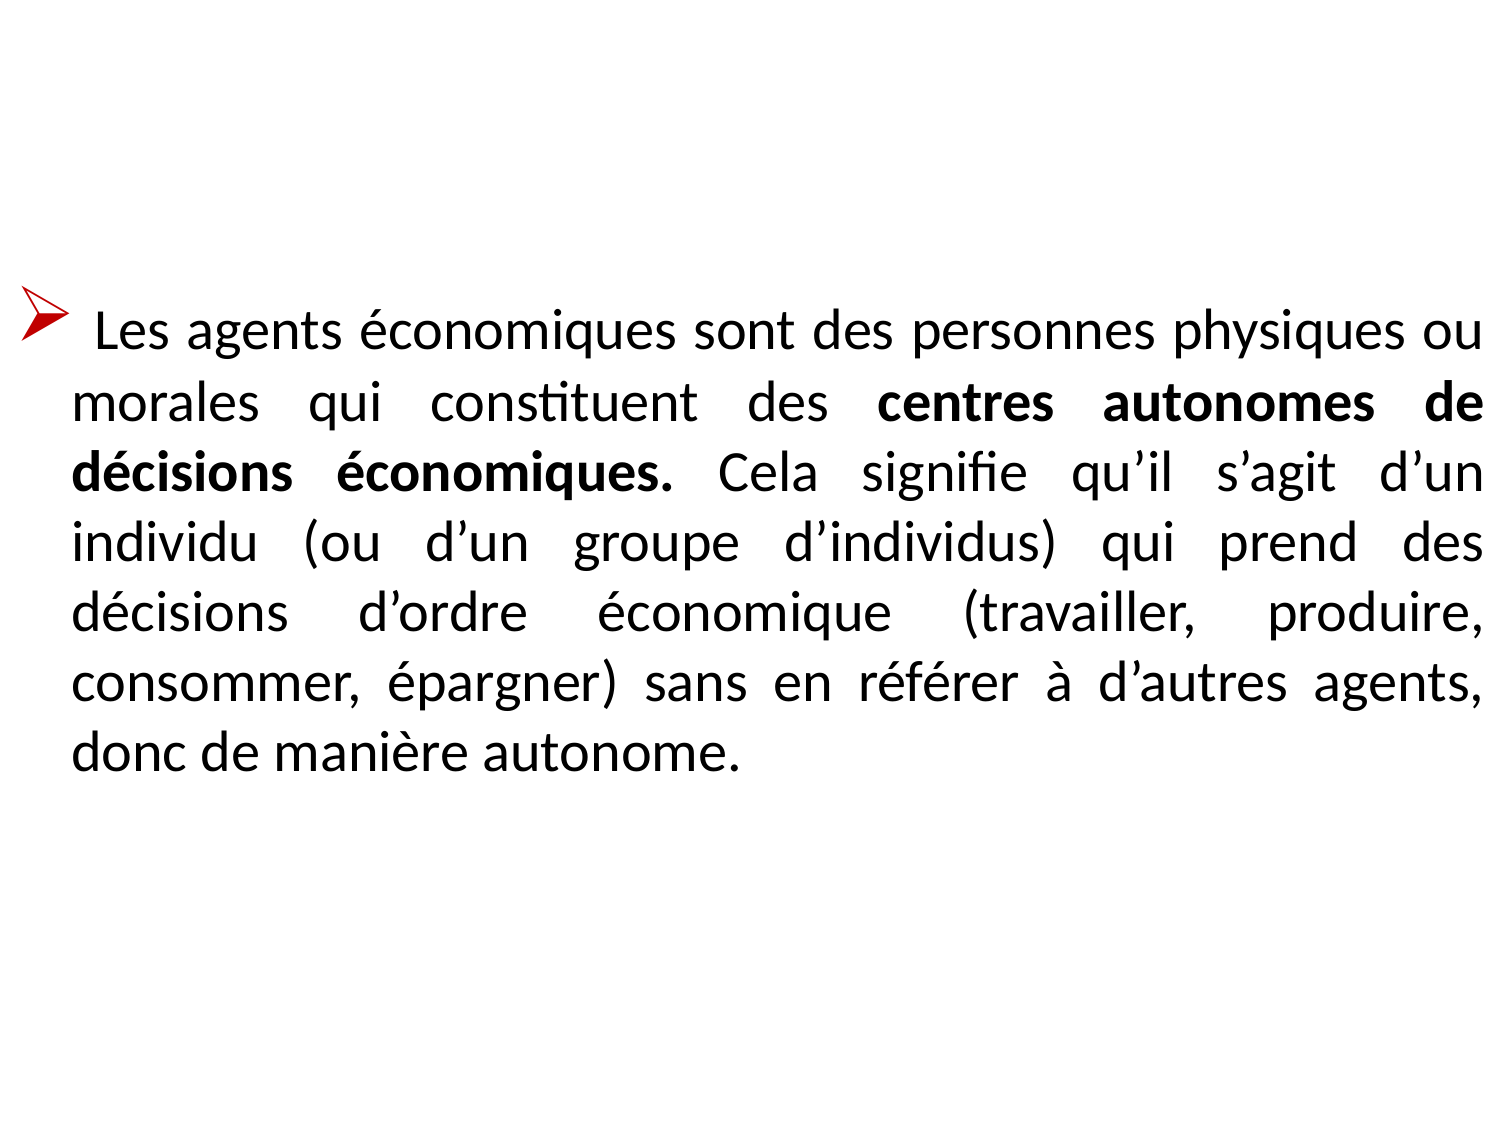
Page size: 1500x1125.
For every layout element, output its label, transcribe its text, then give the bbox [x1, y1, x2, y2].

list Les agents économiques sont des personnes physiques ou morales qui constituent des centres autonomes de décisions économiques. Cela signifie qu’il s’agit d’un individu (ou d’un groupe d’individus) qui prend des décisions d’ordre économique (travailler, produire, consommer, épargner) sans en référer à d’autres agents, donc de manière autonome. [0, 275, 1500, 1032]
